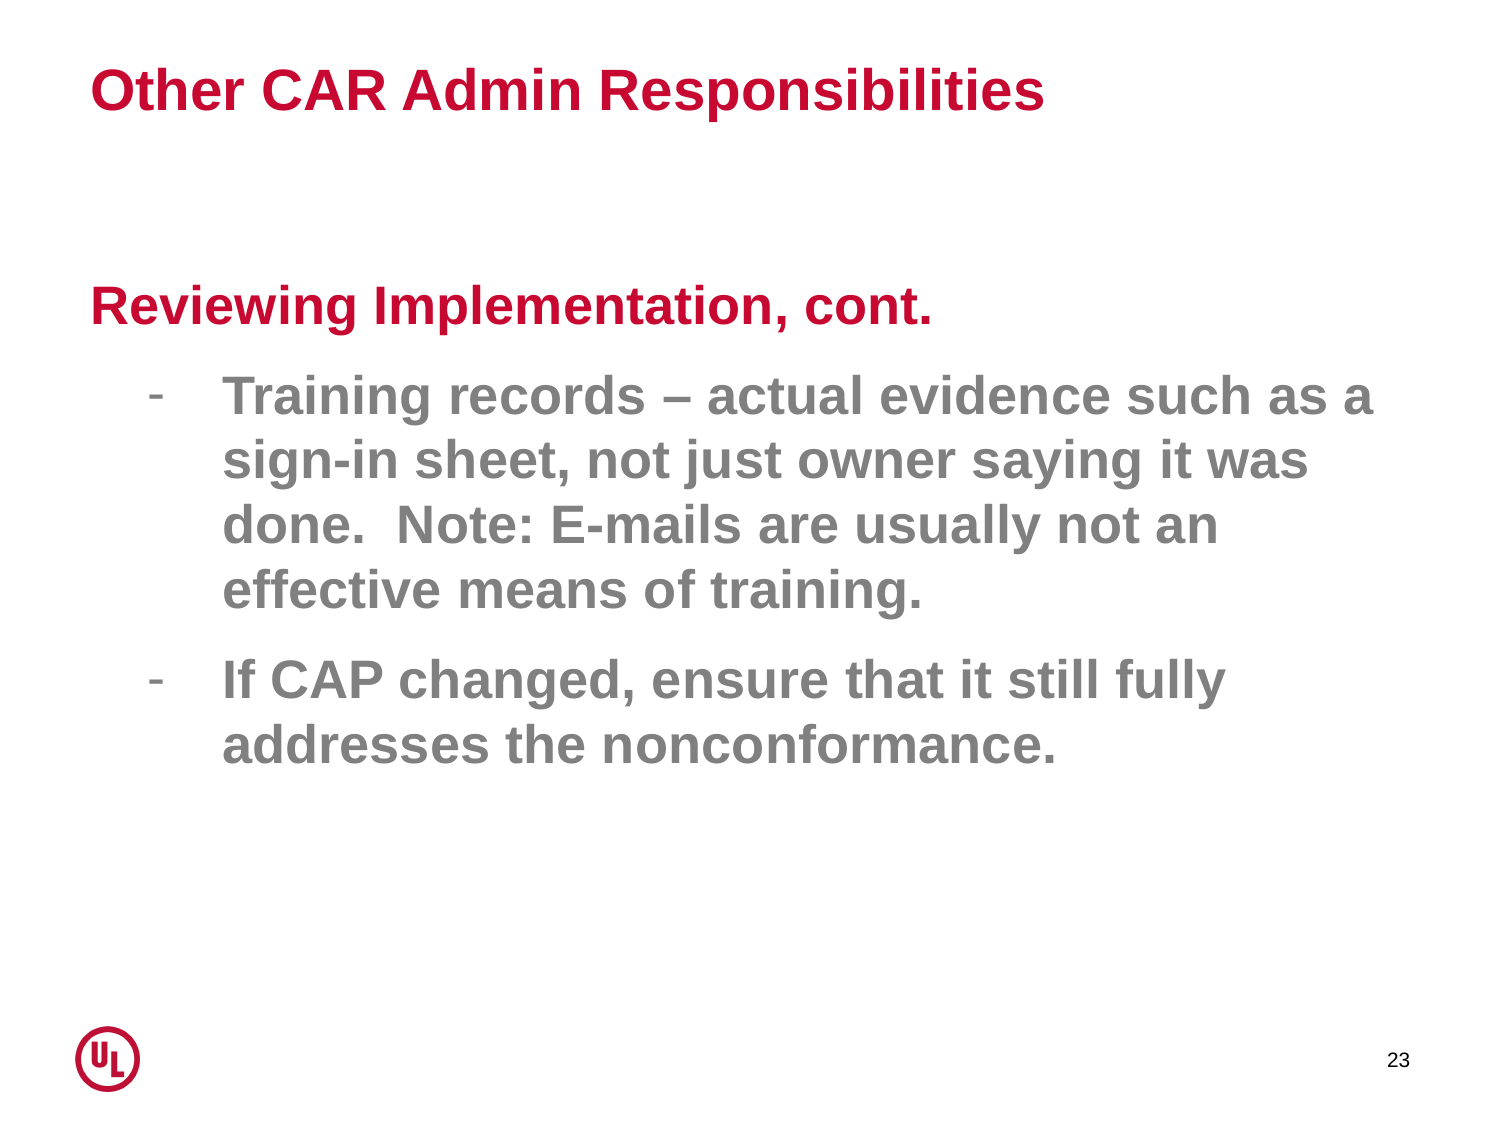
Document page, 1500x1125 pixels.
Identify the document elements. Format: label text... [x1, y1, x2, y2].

title Other CAR Admin Responsibilities [75, 45, 1425, 233]
picture [75, 1026, 140, 1092]
list Reviewing Implementation, cont. Training records – actual evidence such as a sign-in sheet, not just owner saying it was done. Note: E-mails are usually not an effective means of training. If CAP changed, ensure that it still fully addresses the nonconformance. [75, 262, 1425, 1005]
slide_number 23 [1319, 1029, 1425, 1090]
